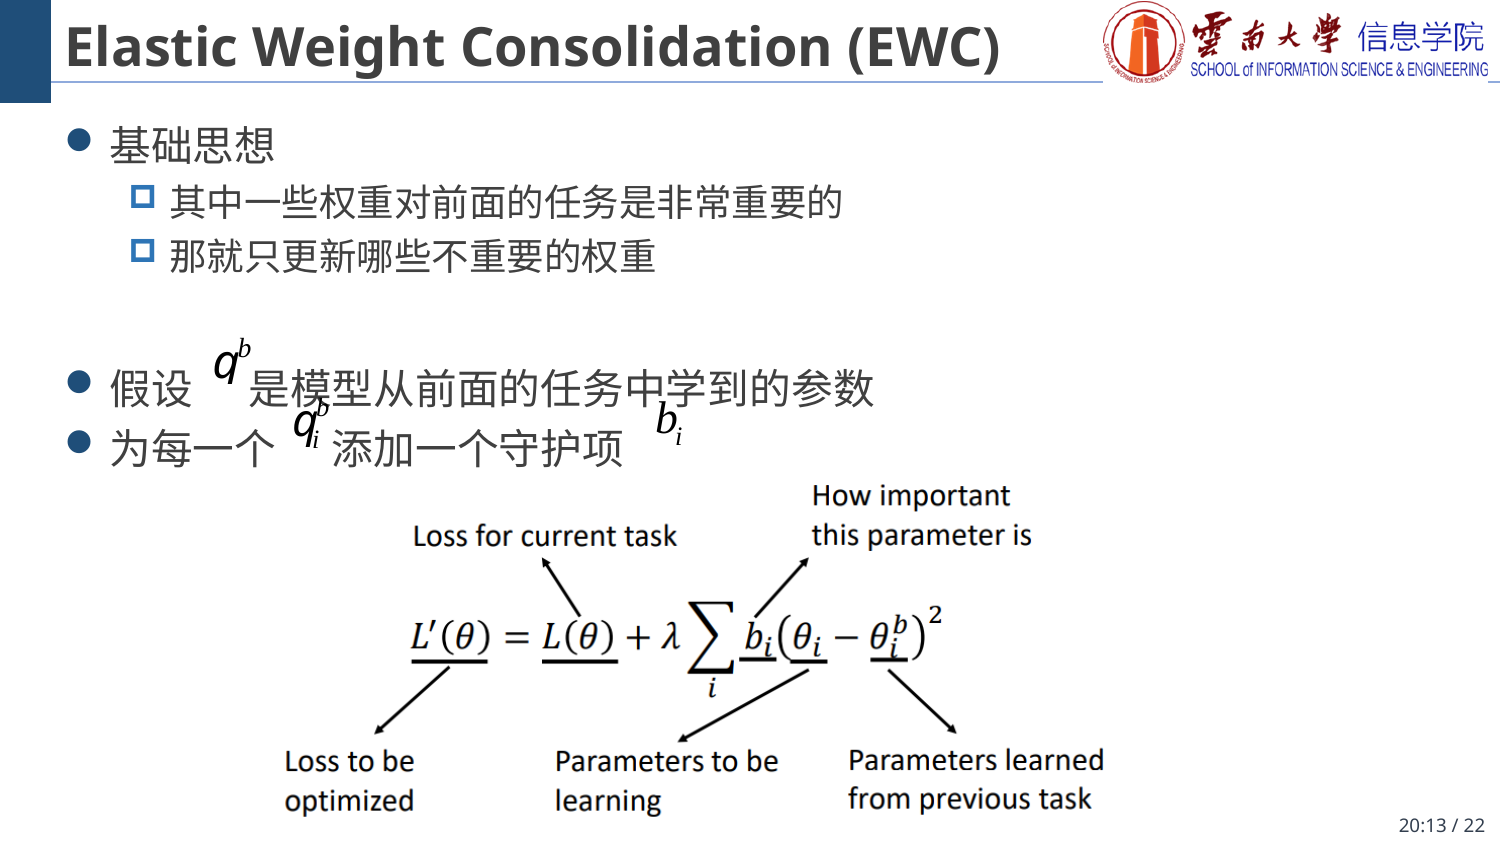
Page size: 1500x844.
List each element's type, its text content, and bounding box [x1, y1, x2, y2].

title Elastic Weight Consolidation (EWC) [49, 10, 1049, 85]
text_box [289, 390, 335, 454]
picture [1103, 1, 1488, 83]
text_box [652, 393, 687, 451]
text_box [209, 327, 258, 385]
list 基础思想 其中一些权重对前面的任务是非常重要的 那就只更新哪些不重要的权重 假设 是模型从前面的任务中学到的参数 为每一个 添加一个守护项 [49, 102, 1448, 779]
picture [251, 481, 1123, 834]
